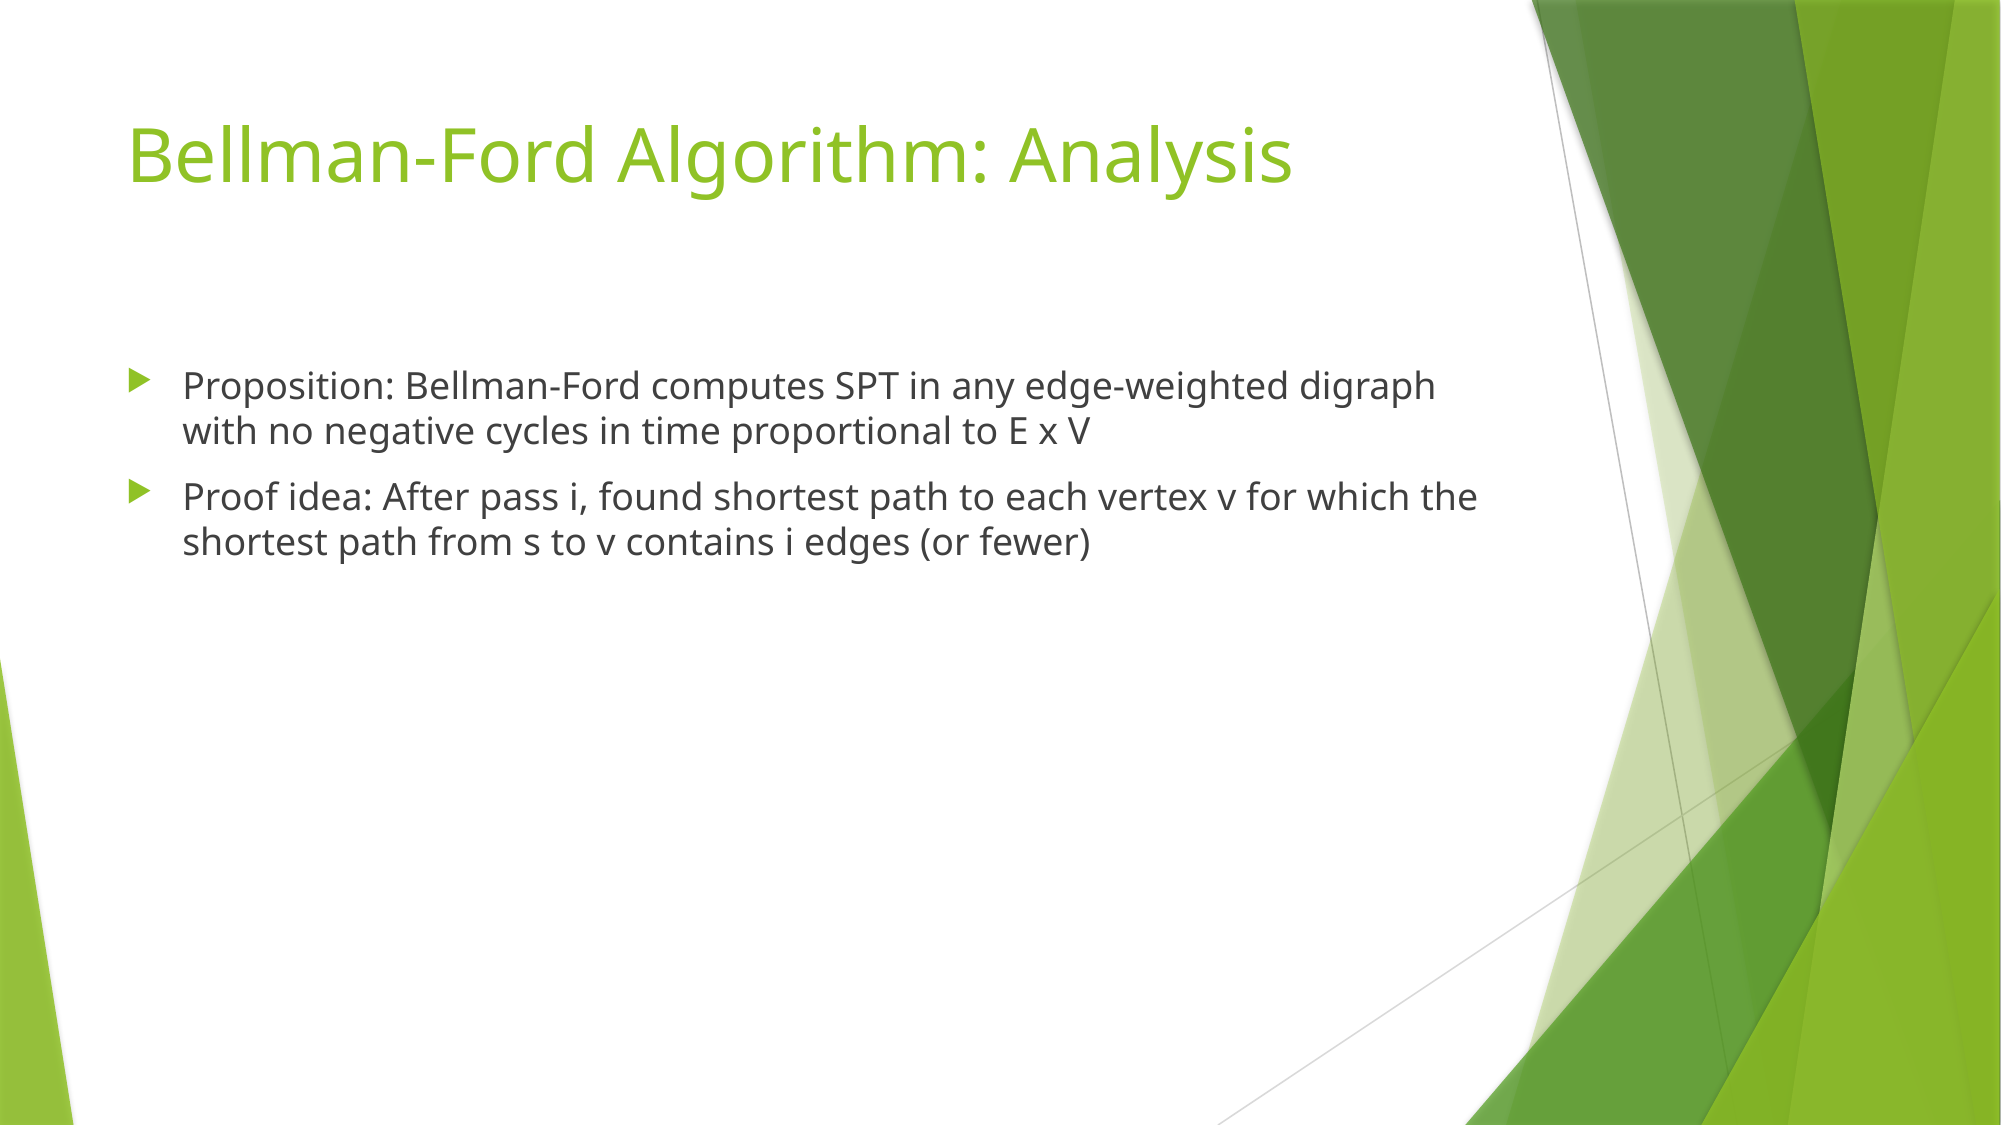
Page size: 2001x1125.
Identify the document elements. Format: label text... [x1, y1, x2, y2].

title Bellman-Ford Algorithm: Analysis [111, 99, 1522, 317]
list Proposition: Bellman-Ford computes SPT in any edge-weighted digraph with no negative cycles in time proportional to E x V Proof idea: After pass i, found shortest path to each vertex v for which the shortest path from s to v contains i edges (or fewer) [111, 354, 1522, 992]
